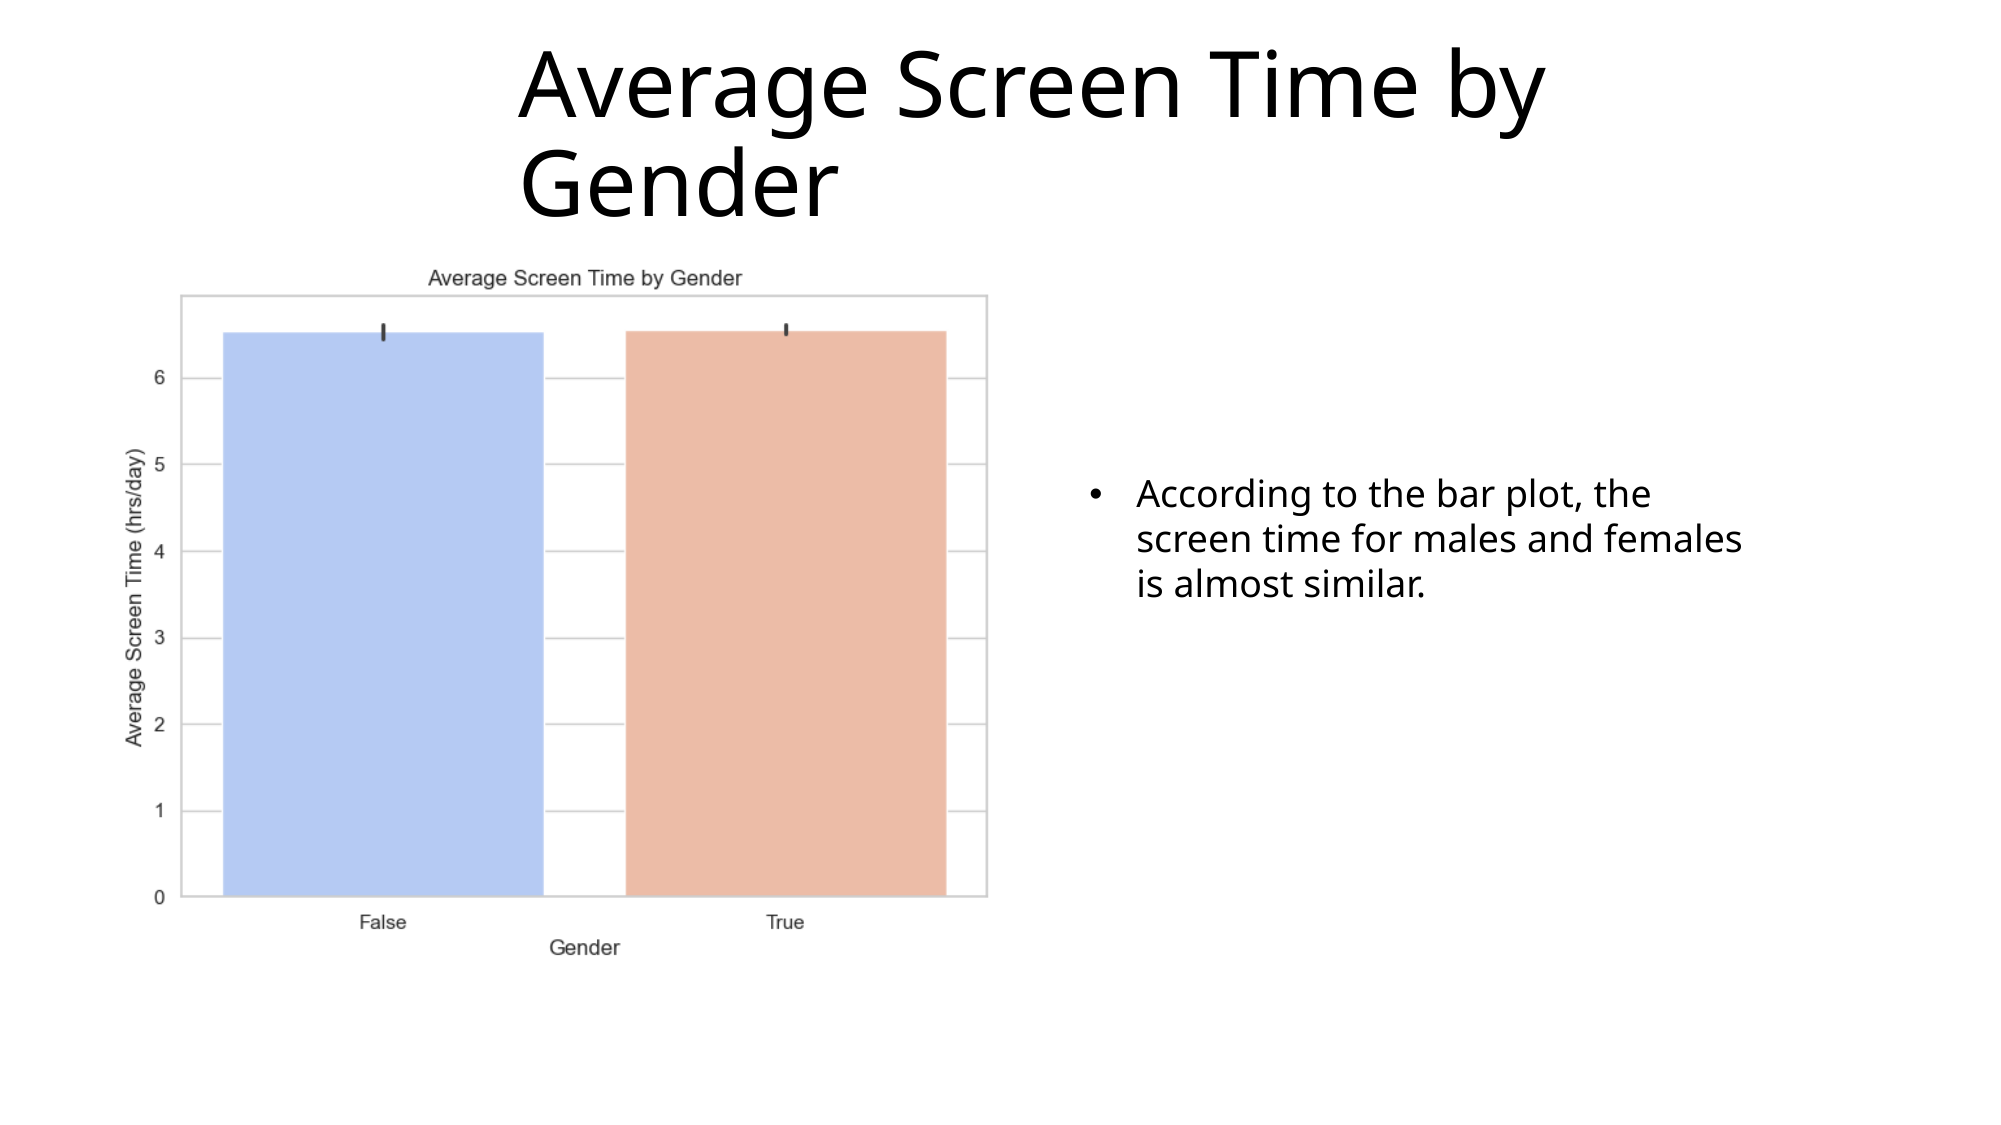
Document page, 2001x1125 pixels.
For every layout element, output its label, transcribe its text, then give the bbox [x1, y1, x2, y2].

text_box According to the bar plot, the screen time for males and females is almost similar. [1074, 463, 1791, 613]
title Average Screen Time by Gender [503, 28, 1715, 247]
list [114, 257, 1000, 972]
